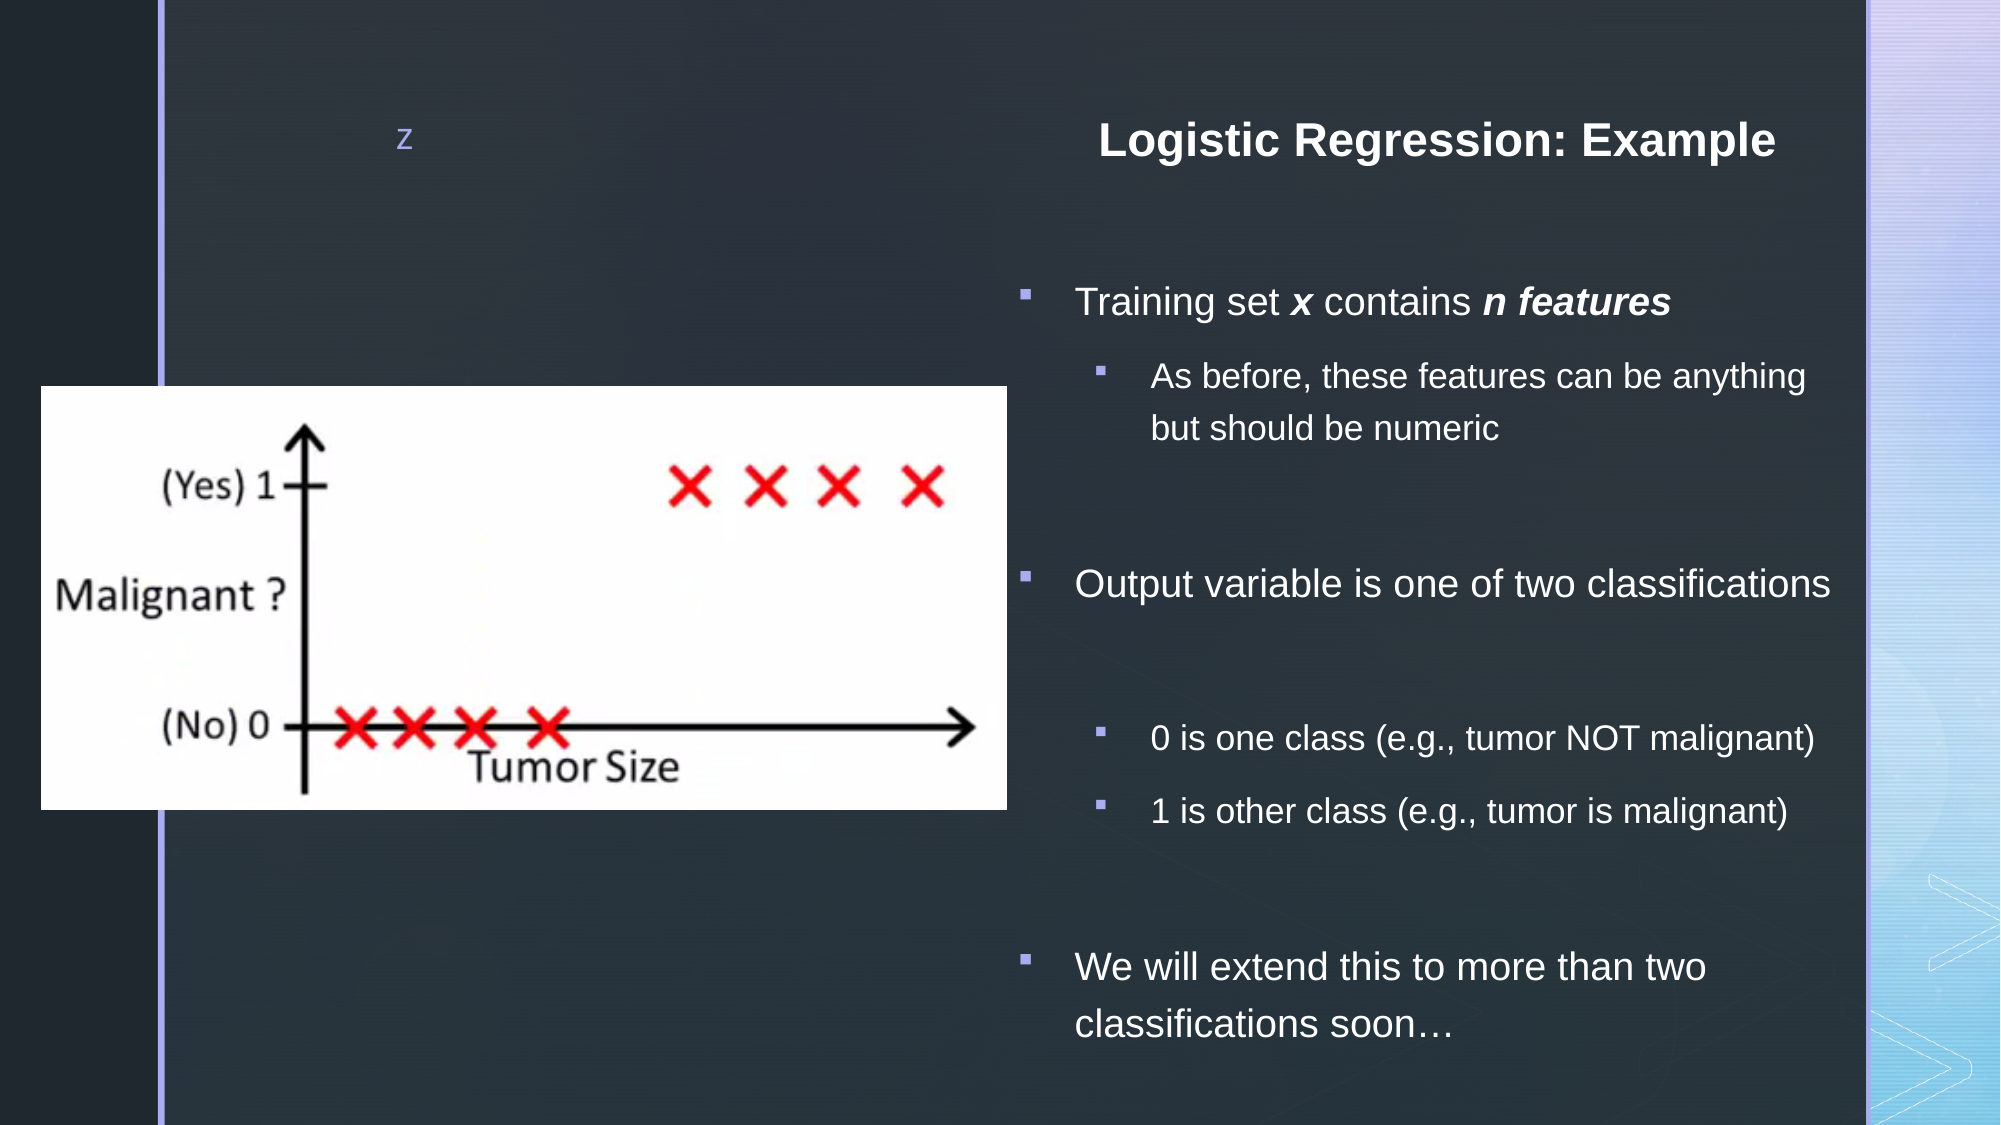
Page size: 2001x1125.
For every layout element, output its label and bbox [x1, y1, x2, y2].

picture [41, 386, 1007, 810]
picture [1871, 0, 2001, 1125]
